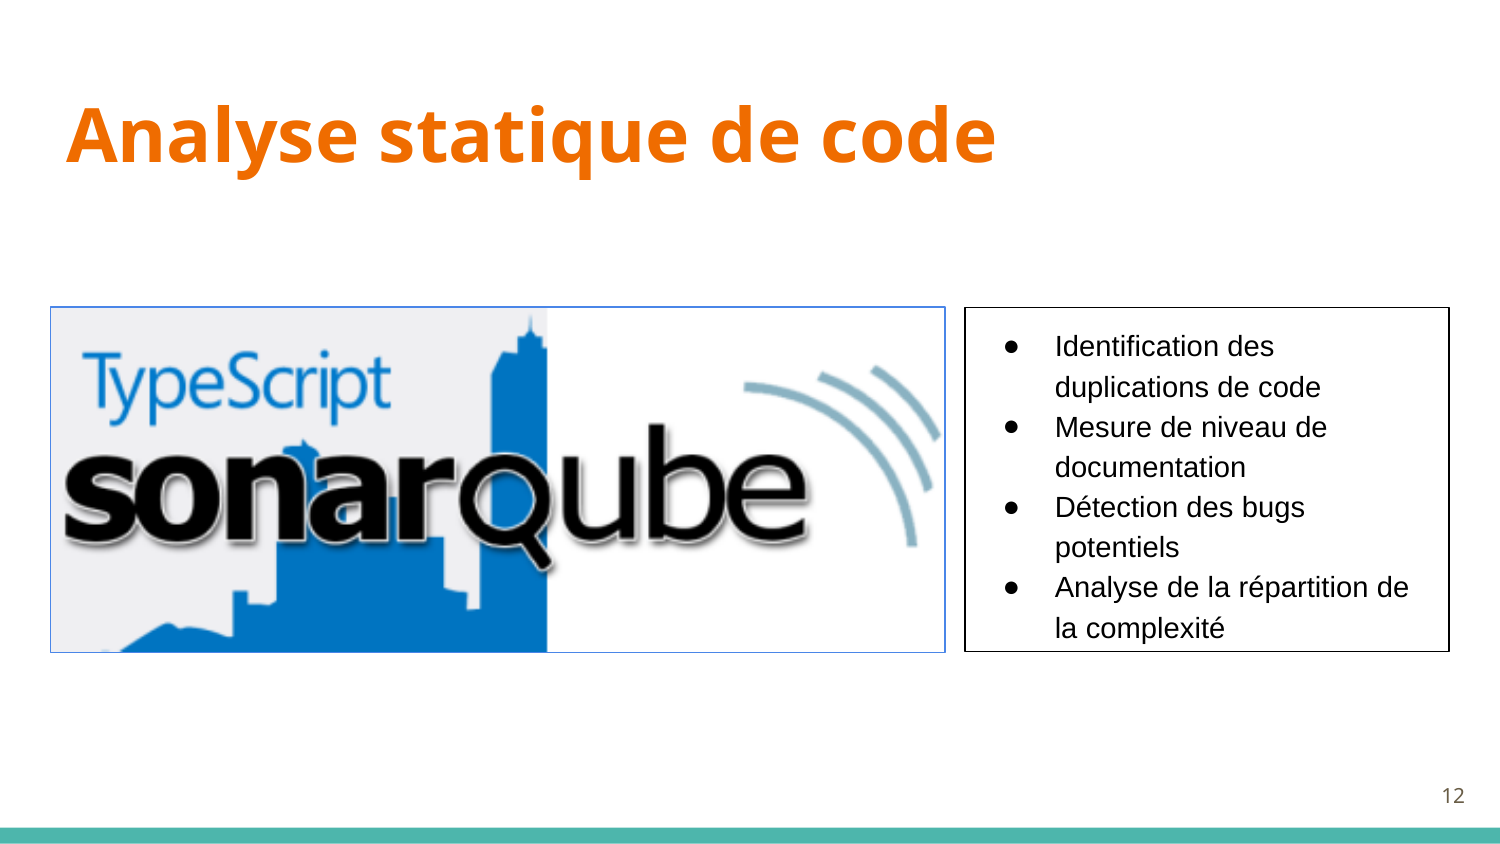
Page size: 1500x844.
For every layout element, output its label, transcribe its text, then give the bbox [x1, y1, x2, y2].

picture [50, 307, 945, 652]
slide_number ‹#› [1389, 764, 1480, 830]
list Identification des duplications de code Mesure de niveau de documentation Détection des bugs potentiels Analyse de la répartition de la complexité [964, 307, 1449, 652]
title Analyse statique de code [51, 72, 1449, 189]
